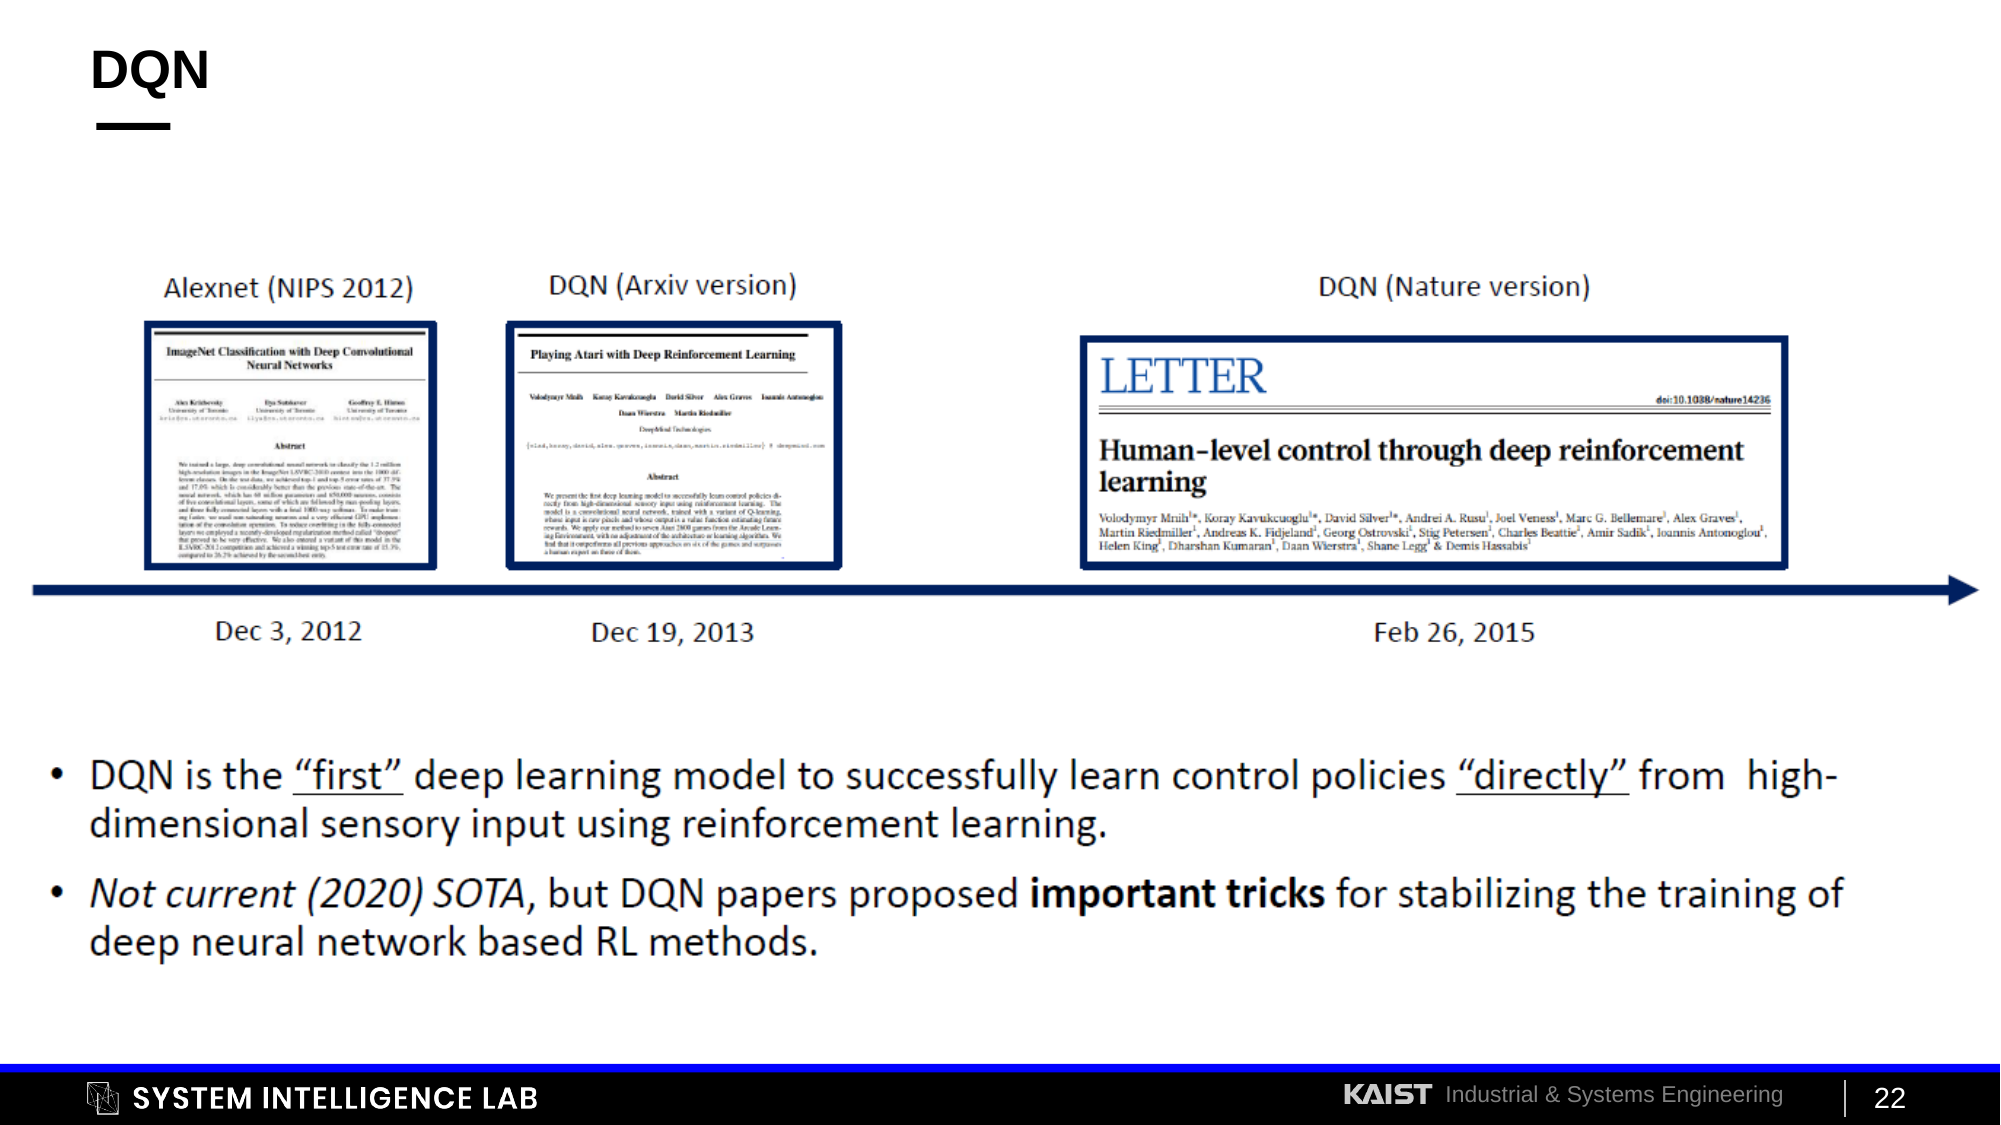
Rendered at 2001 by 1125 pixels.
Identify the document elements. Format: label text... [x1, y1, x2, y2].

slide_number 22 [1471, 1071, 1922, 1125]
title DQN [0, 15, 1725, 127]
picture [0, 159, 2000, 966]
picture [1322, 1082, 1455, 1107]
